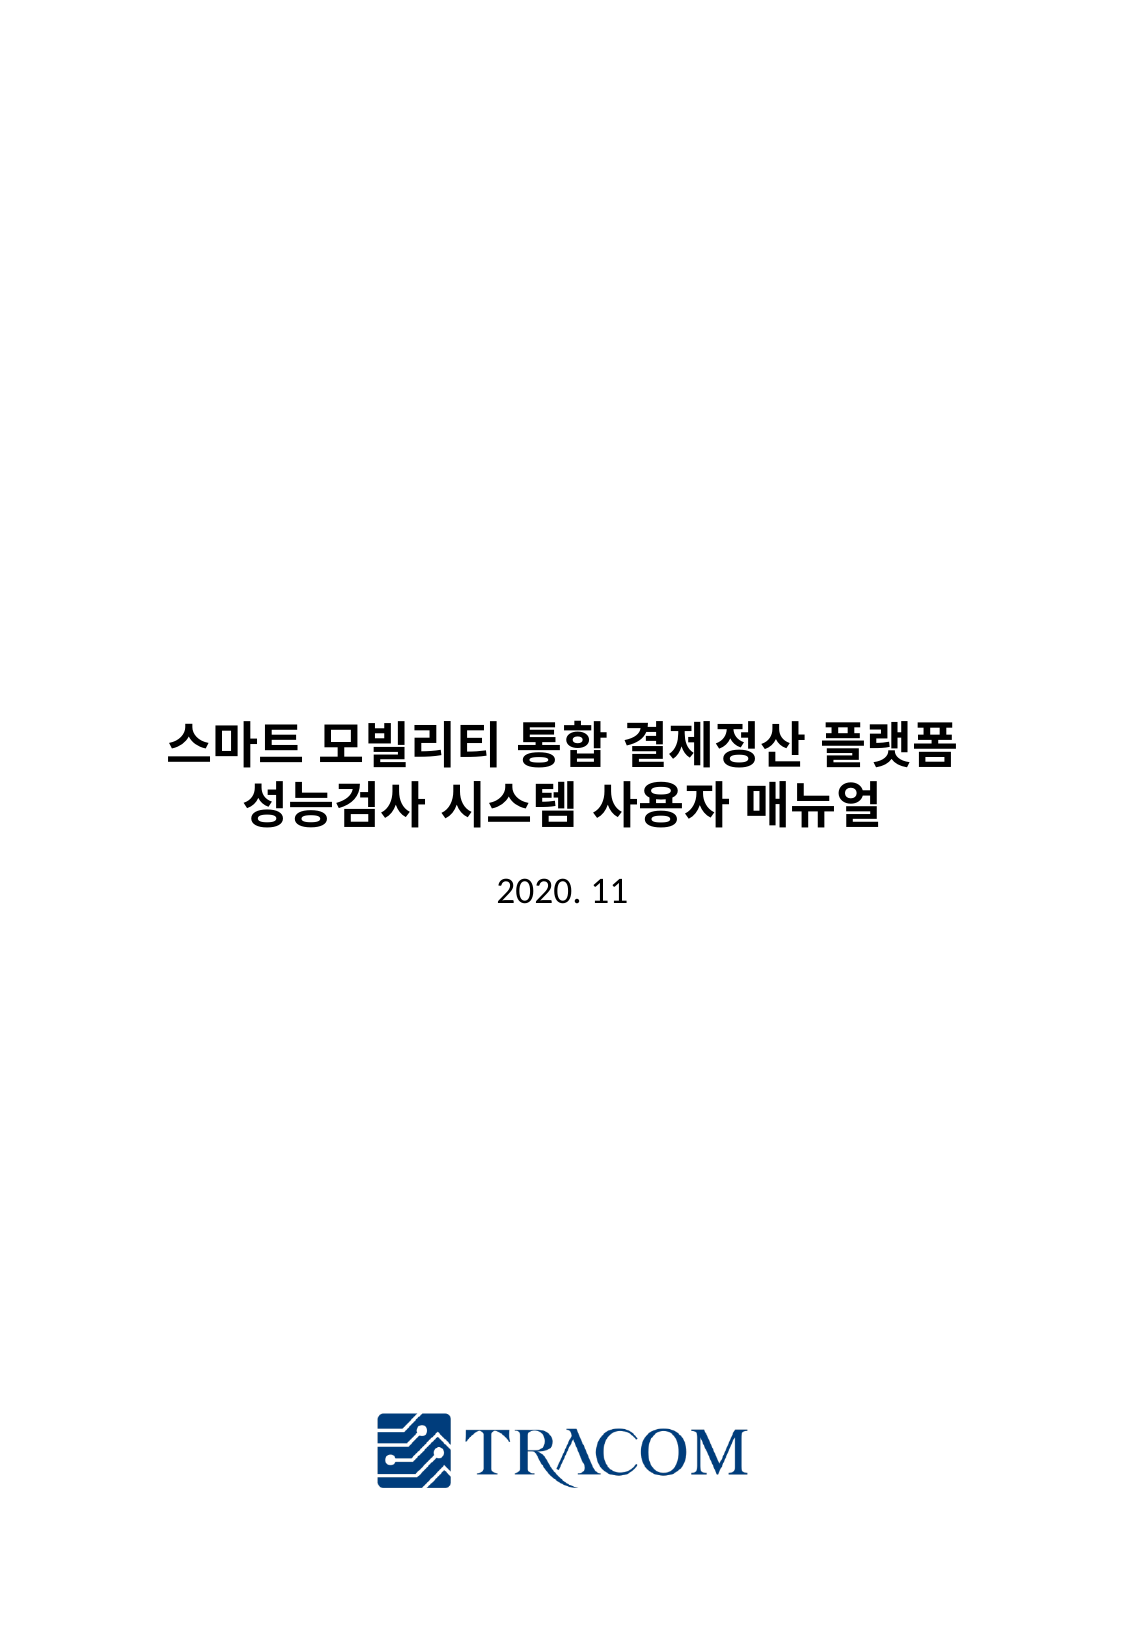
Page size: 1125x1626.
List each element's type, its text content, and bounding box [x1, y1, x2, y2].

picture [377, 1412, 748, 1488]
text_box 2020. 11 [481, 858, 644, 919]
text_box 스마트 모빌리티 통합 결제정산 플랫폼 성능검사 시스템 사용자 매뉴얼 [151, 706, 974, 842]
